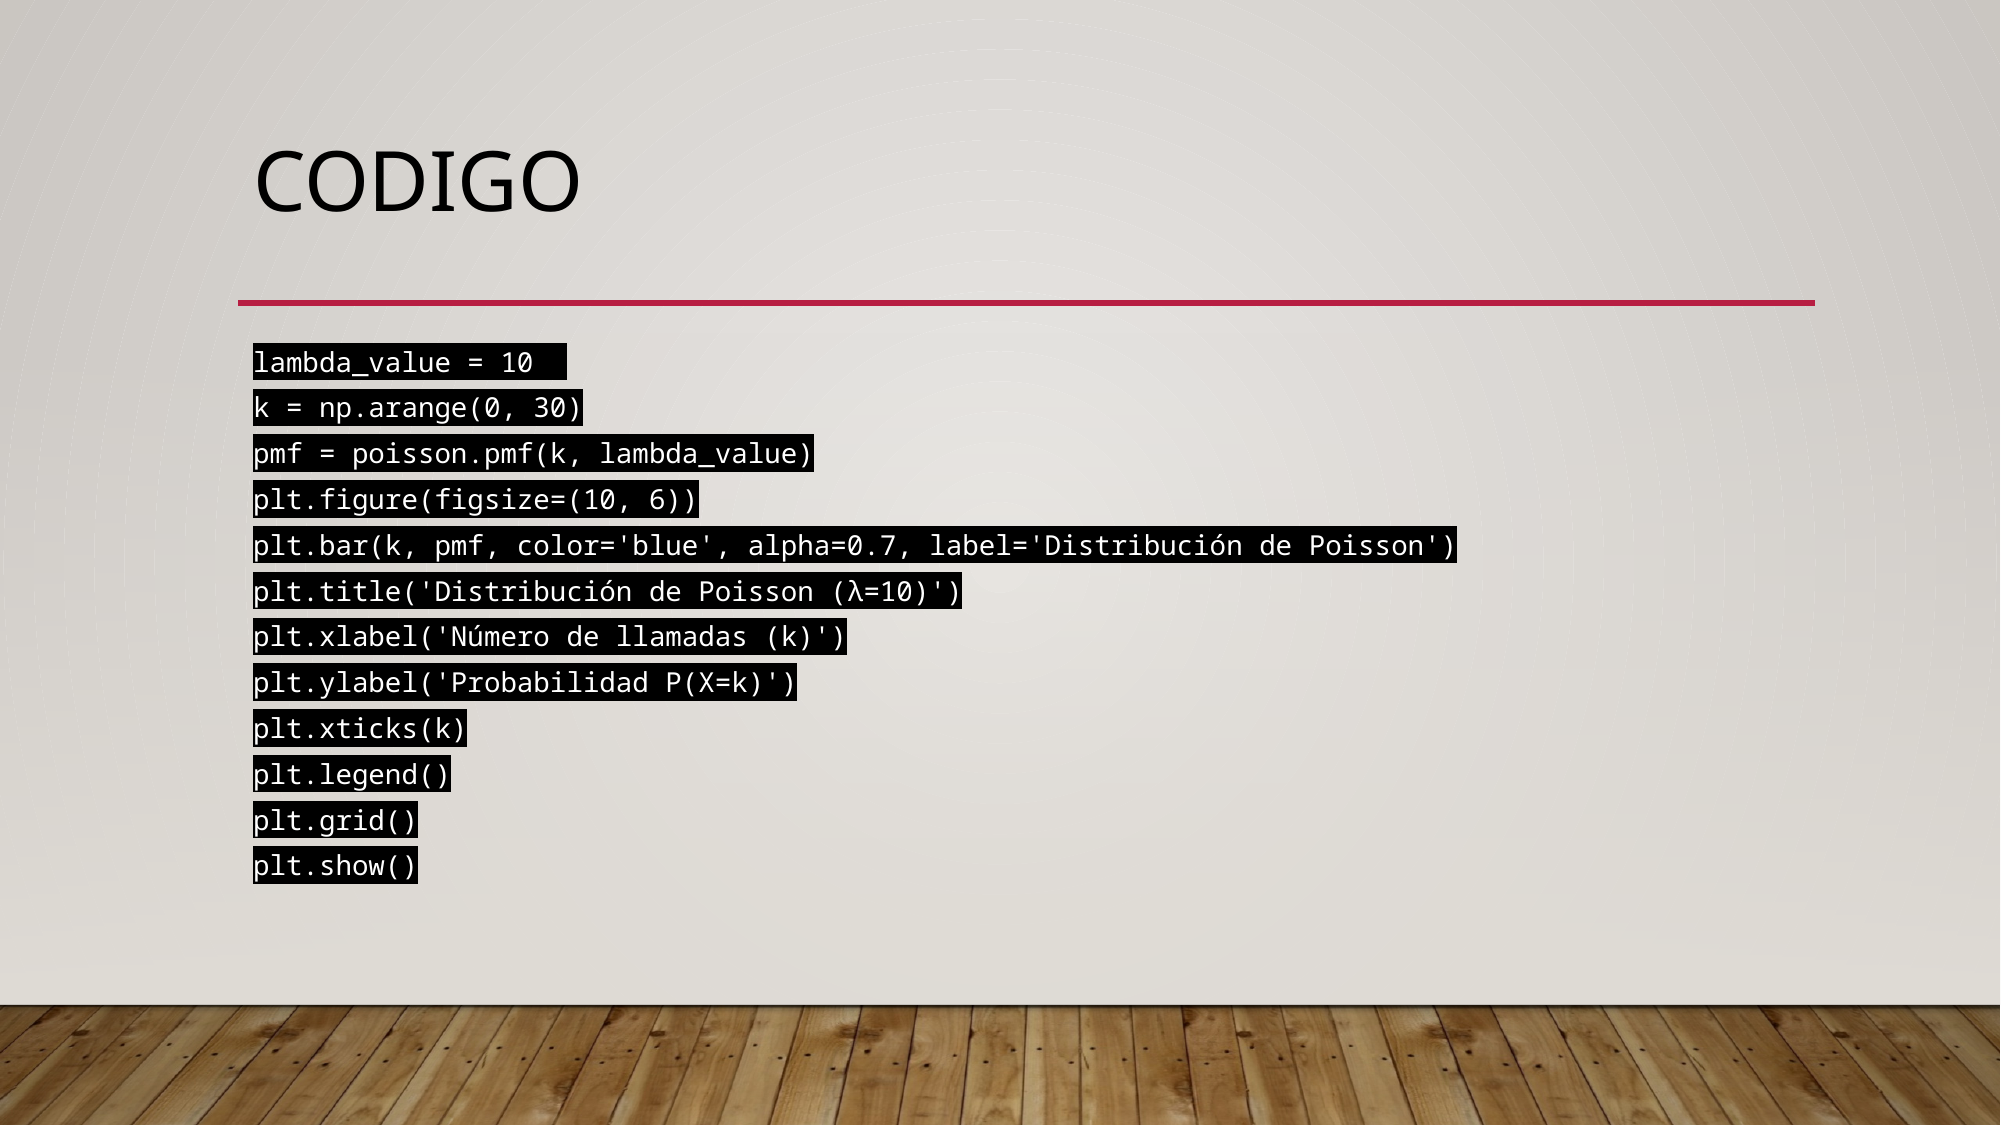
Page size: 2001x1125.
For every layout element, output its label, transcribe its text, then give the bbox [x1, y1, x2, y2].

picture [0, 1005, 2000, 1125]
list lambda_value = 10 k = np.arange(0, 30) pmf = poisson.pmf(k, lambda_value) plt.figure(figsize=(10, 6)) plt.bar(k, pmf, color='blue', alpha=0.7, label='Distribución de Poisson') plt.title('Distribución de Poisson (λ=10)') plt.xlabel('Número de llamadas (k)') plt.ylabel('Probabilidad P(X=k)') plt.xticks(k) plt.legend() plt.grid() plt.show() [238, 330, 1814, 897]
title CODIGO [238, 131, 1814, 305]
